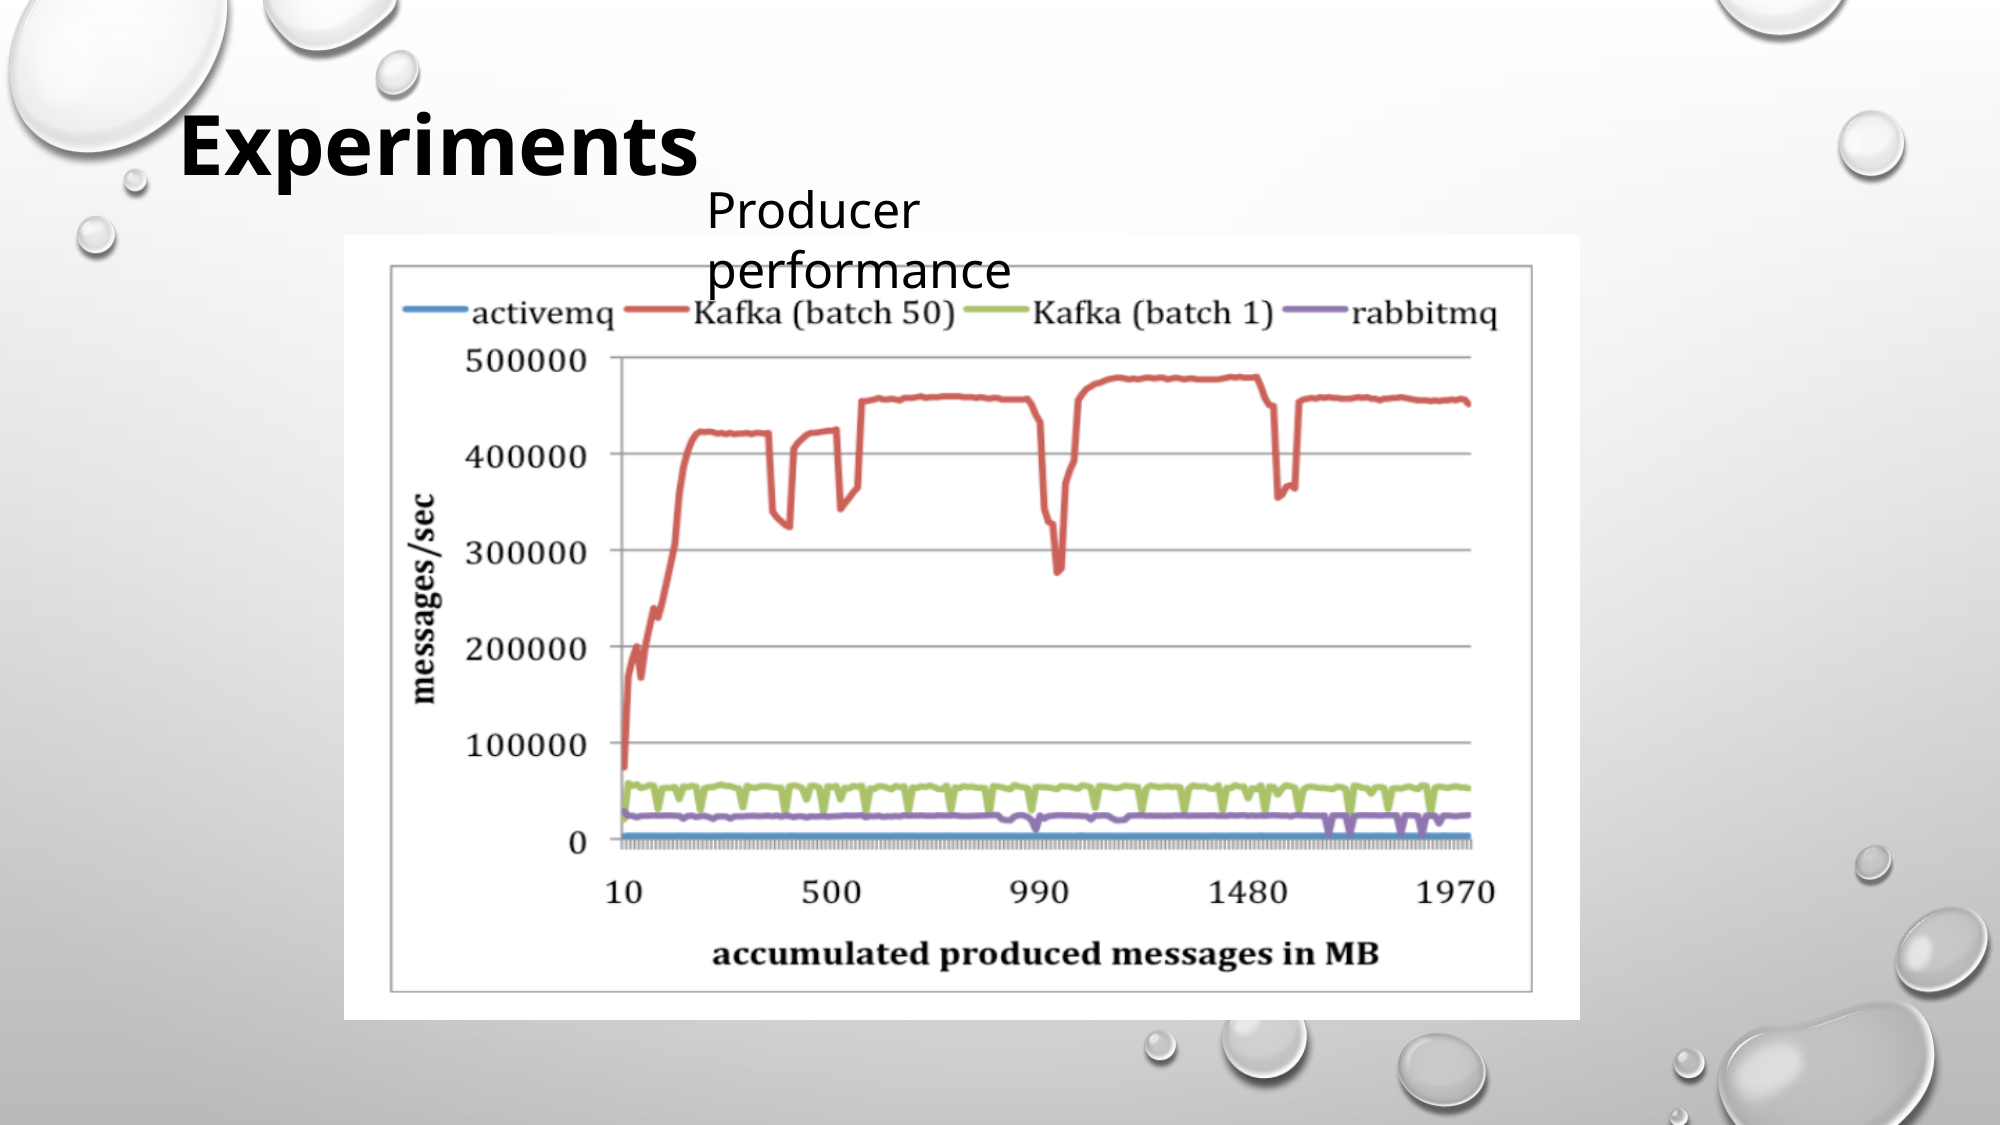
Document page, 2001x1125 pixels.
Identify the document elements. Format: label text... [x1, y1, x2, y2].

text_box Producer performance [691, 171, 1212, 233]
text_box Experiments [162, 84, 1347, 200]
picture [0, 0, 2000, 1125]
